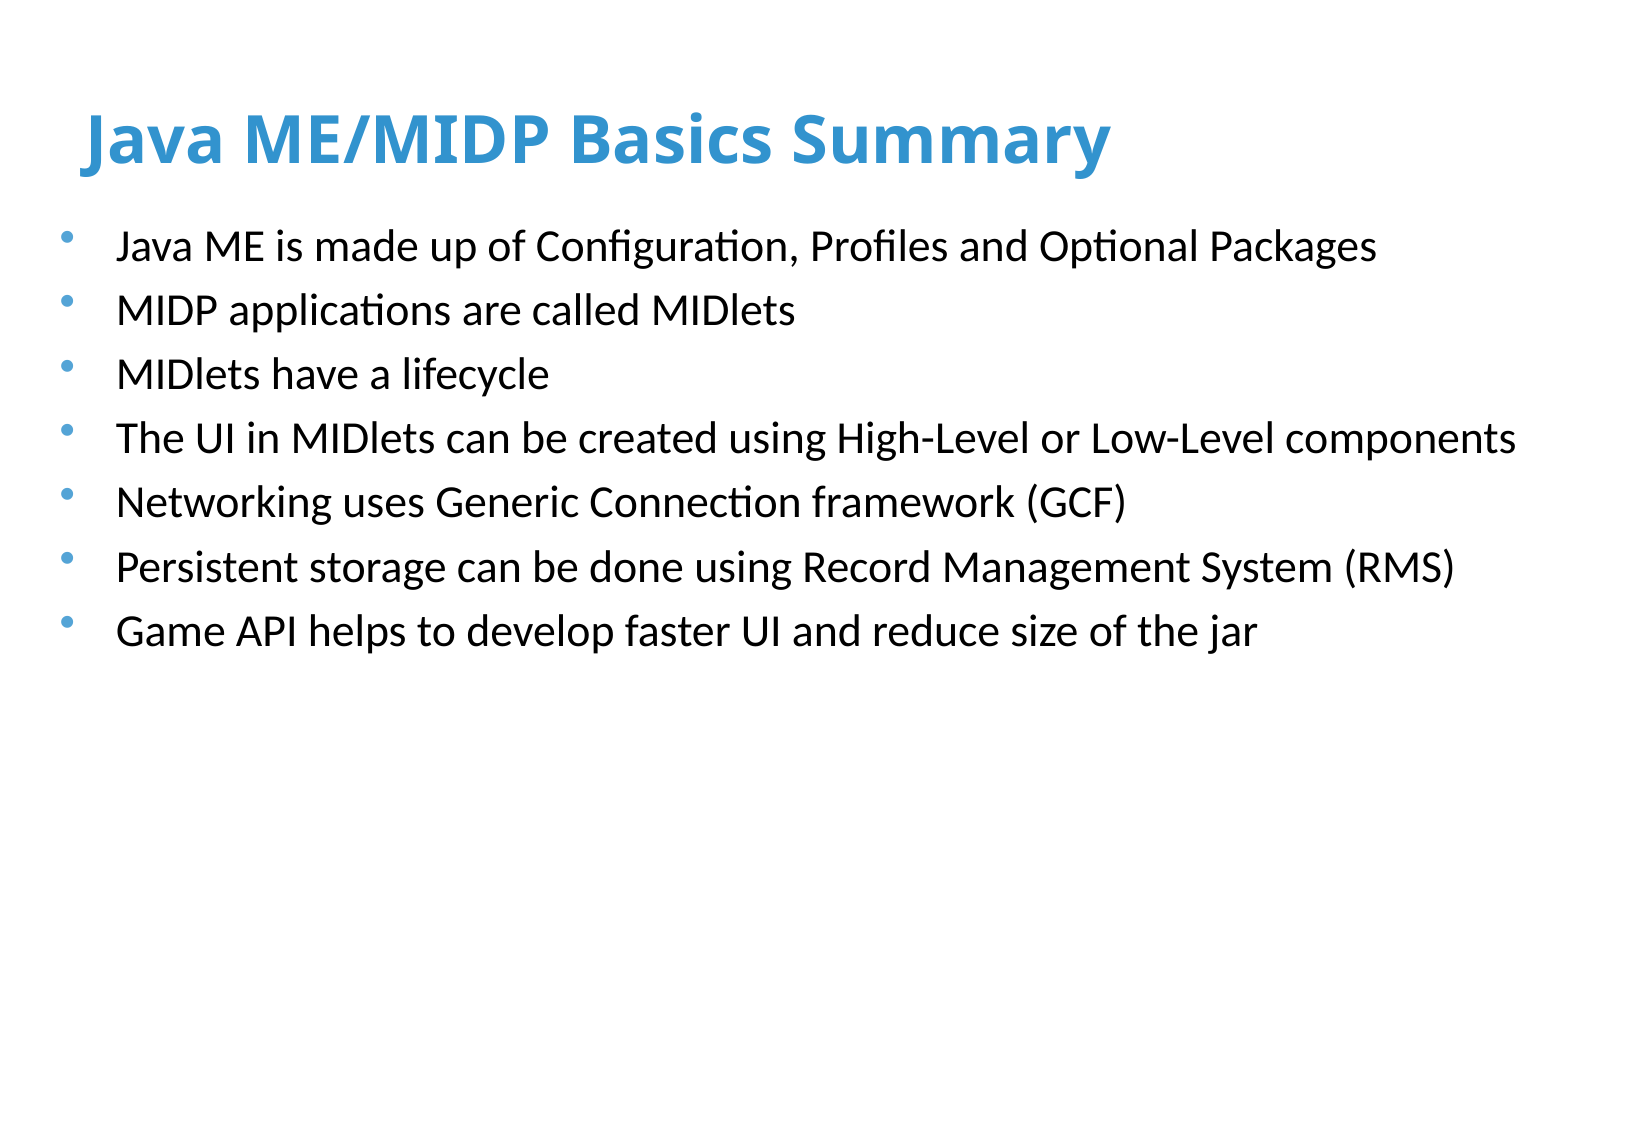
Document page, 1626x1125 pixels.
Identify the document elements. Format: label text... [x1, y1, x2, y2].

title Java ME/MIDP Basics Summary [70, 44, 1556, 185]
list Java ME is made up of Configuration, Profiles and Optional Packages MIDP applications are called MIDlets MIDlets have a lifecycle The UI in MIDlets can be created using High-Level or Low-Level components Networking uses Generic Connection framework (GCF) Persistent storage can be done using Record Management System (RMS) Game API helps to develop faster UI and reduce size of the jar [44, 207, 1581, 941]
